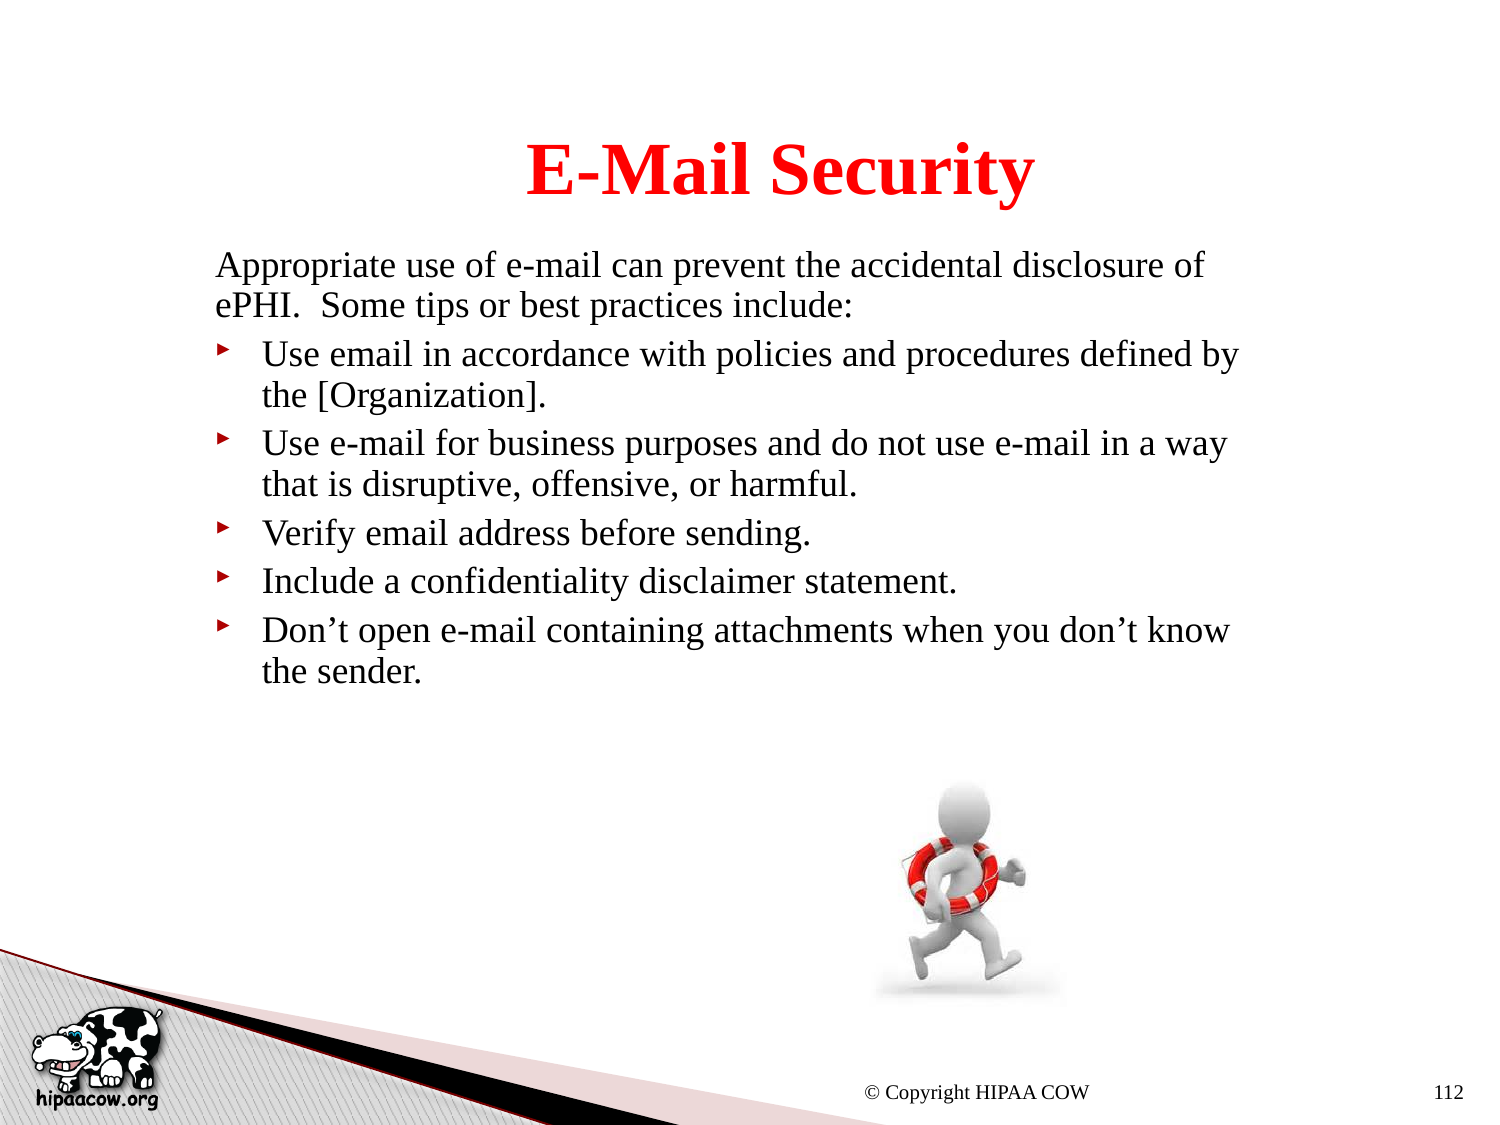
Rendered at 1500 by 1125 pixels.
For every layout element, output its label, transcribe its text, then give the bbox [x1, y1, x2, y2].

footer © Copyright HIPAA COW [718, 1051, 1105, 1112]
picture [24, 999, 175, 1111]
slide_number 112 [1362, 1051, 1479, 1112]
text_box E-Mail Security [399, 112, 1163, 218]
list Appropriate use of e-mail can prevent the accidental disclosure of ePHI. Some tips or best practices include: Use email in accordance with policies and procedures defined by the [Organization]. Use e-mail for business purposes and do not use e-mail in a way that is disruptive, offensive, or harmful. Verify email address before sending. Include a confidentiality disclaimer statement. Don’t open e-mail containing attachments when you don’t know the sender. [199, 237, 1263, 751]
picture [824, 762, 1101, 1013]
